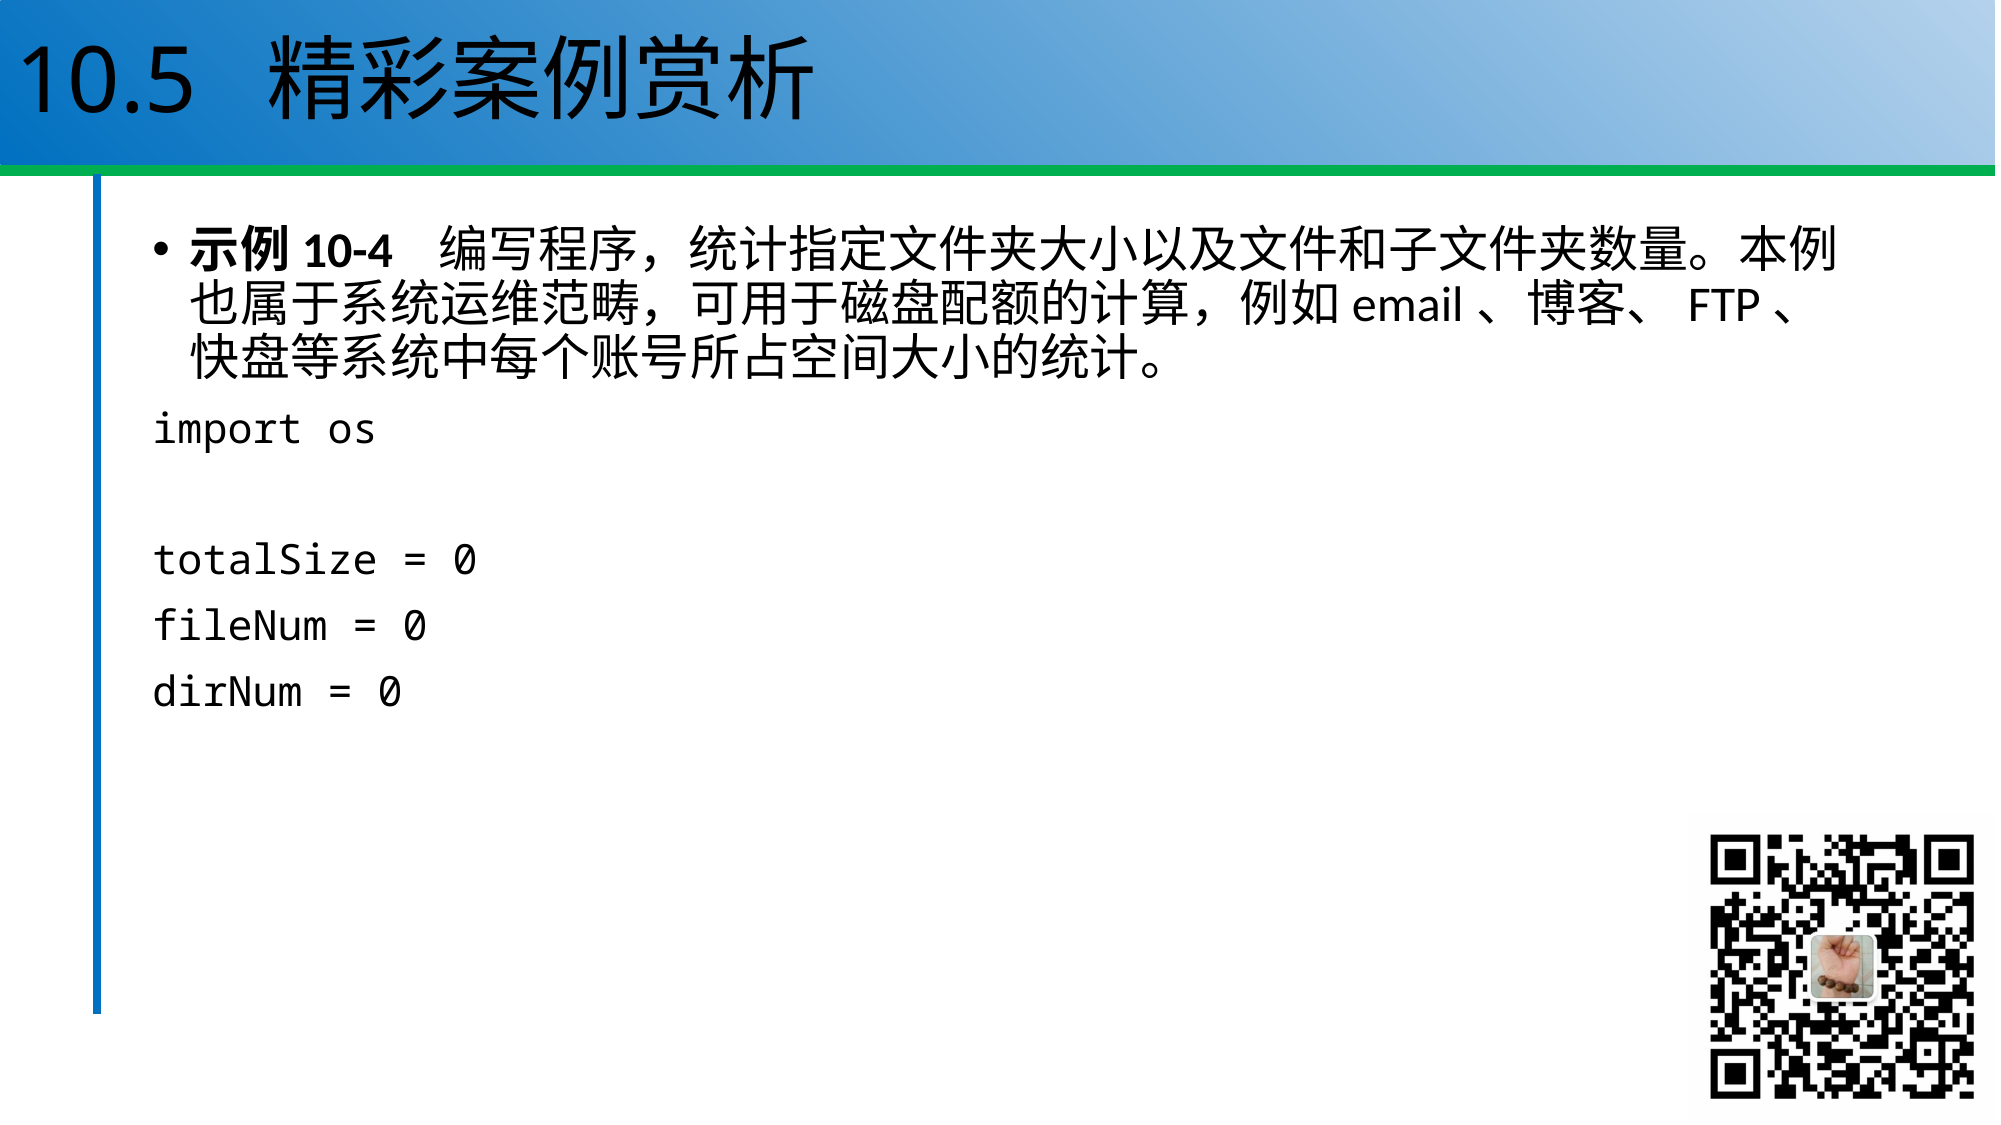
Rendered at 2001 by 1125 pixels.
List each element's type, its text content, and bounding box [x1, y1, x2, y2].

title 10.5 精彩案例赏析 [0, 0, 1995, 165]
picture [1689, 813, 1995, 1120]
slide_number [1412, 1042, 1863, 1103]
list 示例10-4 编写程序，统计指定文件夹大小以及文件和子文件夹数量。本例也属于系统运维范畴，可用于磁盘配额的计算，例如email、博客、FTP、快盘等系统中每个账号所占空间大小的统计。 import os totalSize = 0 fileNum = 0 dirNum = 0 [137, 216, 1863, 978]
